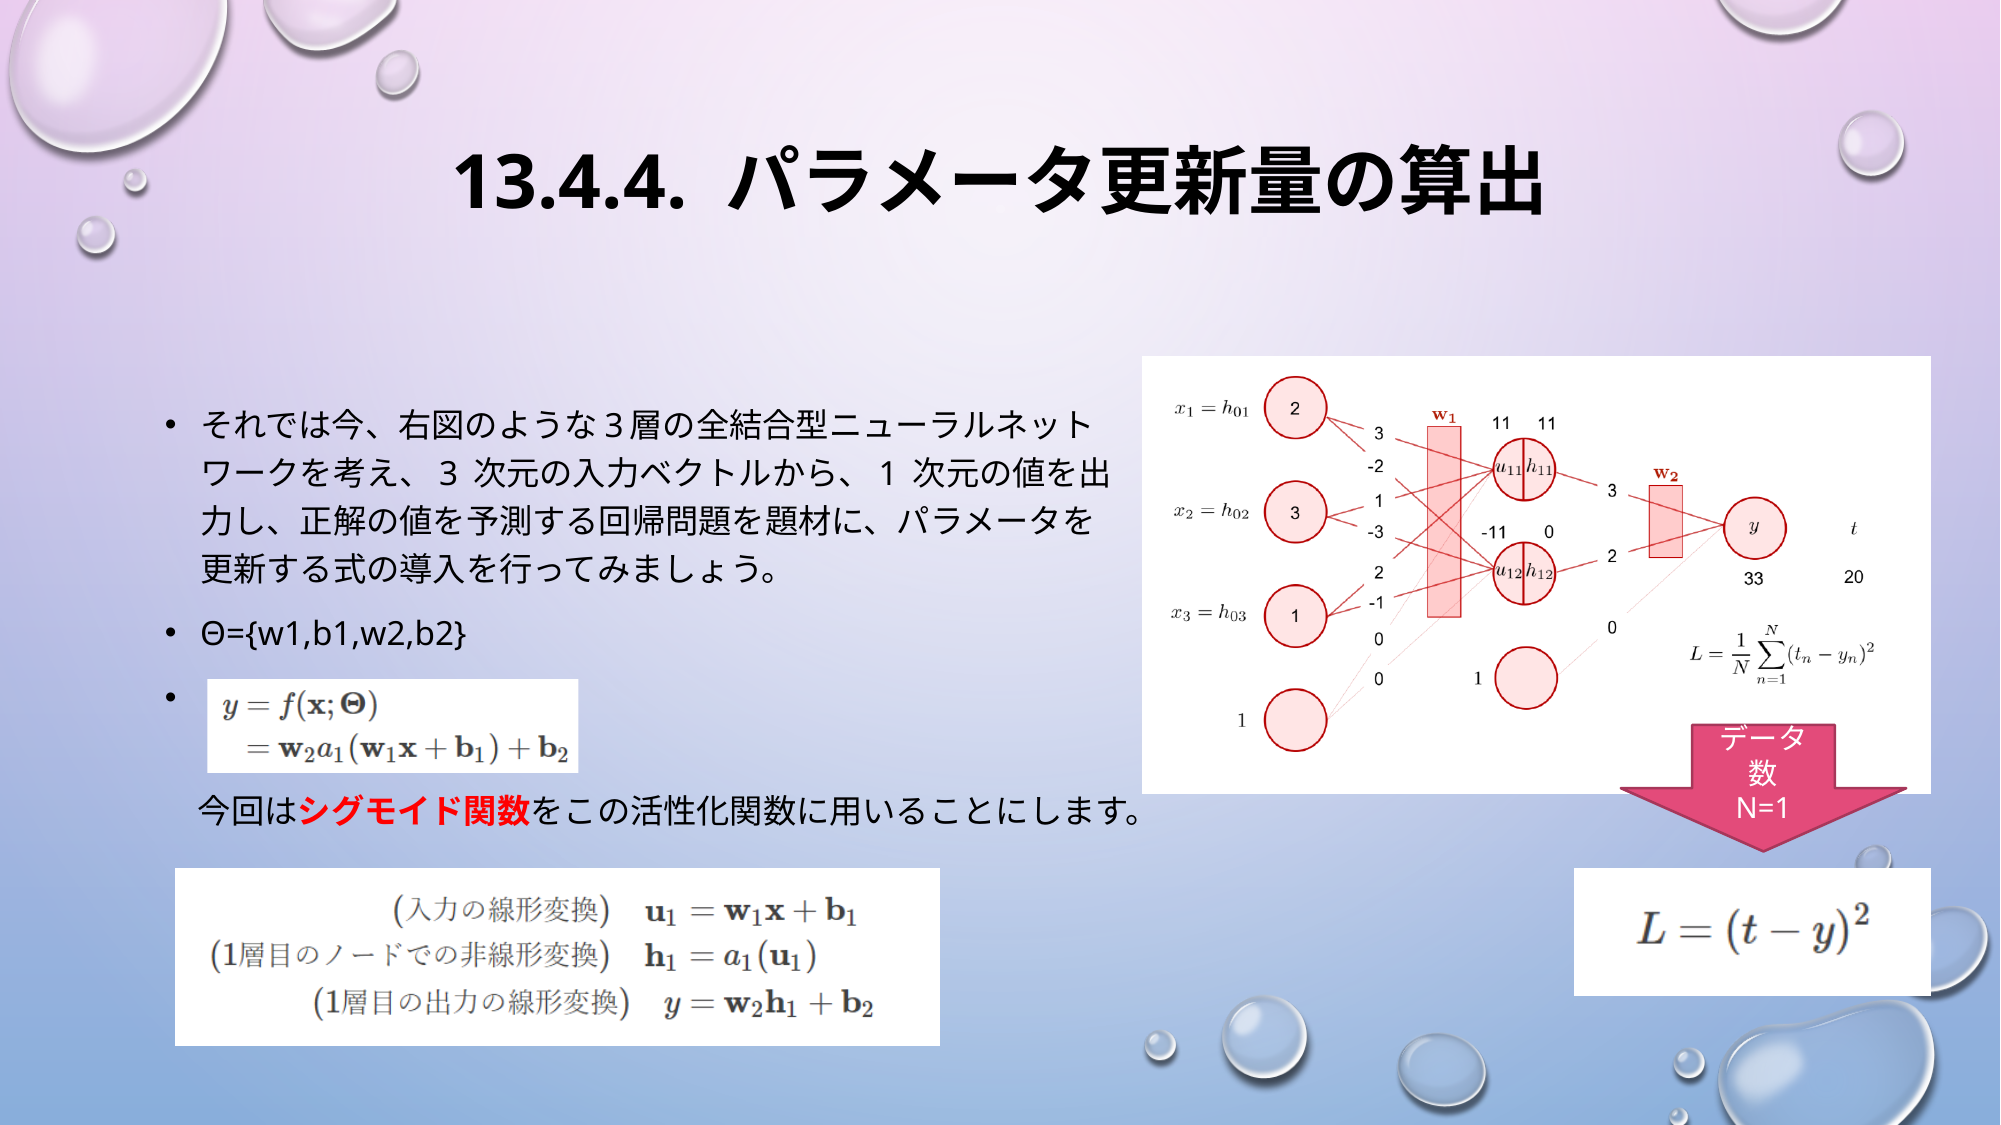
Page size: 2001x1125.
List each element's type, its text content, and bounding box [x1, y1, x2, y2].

picture [0, 0, 2000, 1125]
text_box データ数 N=1 [1651, 803, 1876, 853]
list それでは今、右図のような3層の全結合型ニューラルネットワークを考え、3 次元の入力ベクトルから、1 次元の値を出力し、正解の値を予測する回帰問題を題材に、パラメータを更新する式の導入を行ってみましょう。 Θ={w1,b1,w2,b2} 今回はシグモイド関数をこの活性化関数に用いることにします。 [149, 388, 1143, 890]
title 13.4.4. パラメータ更新量の算出 [149, 101, 1851, 268]
